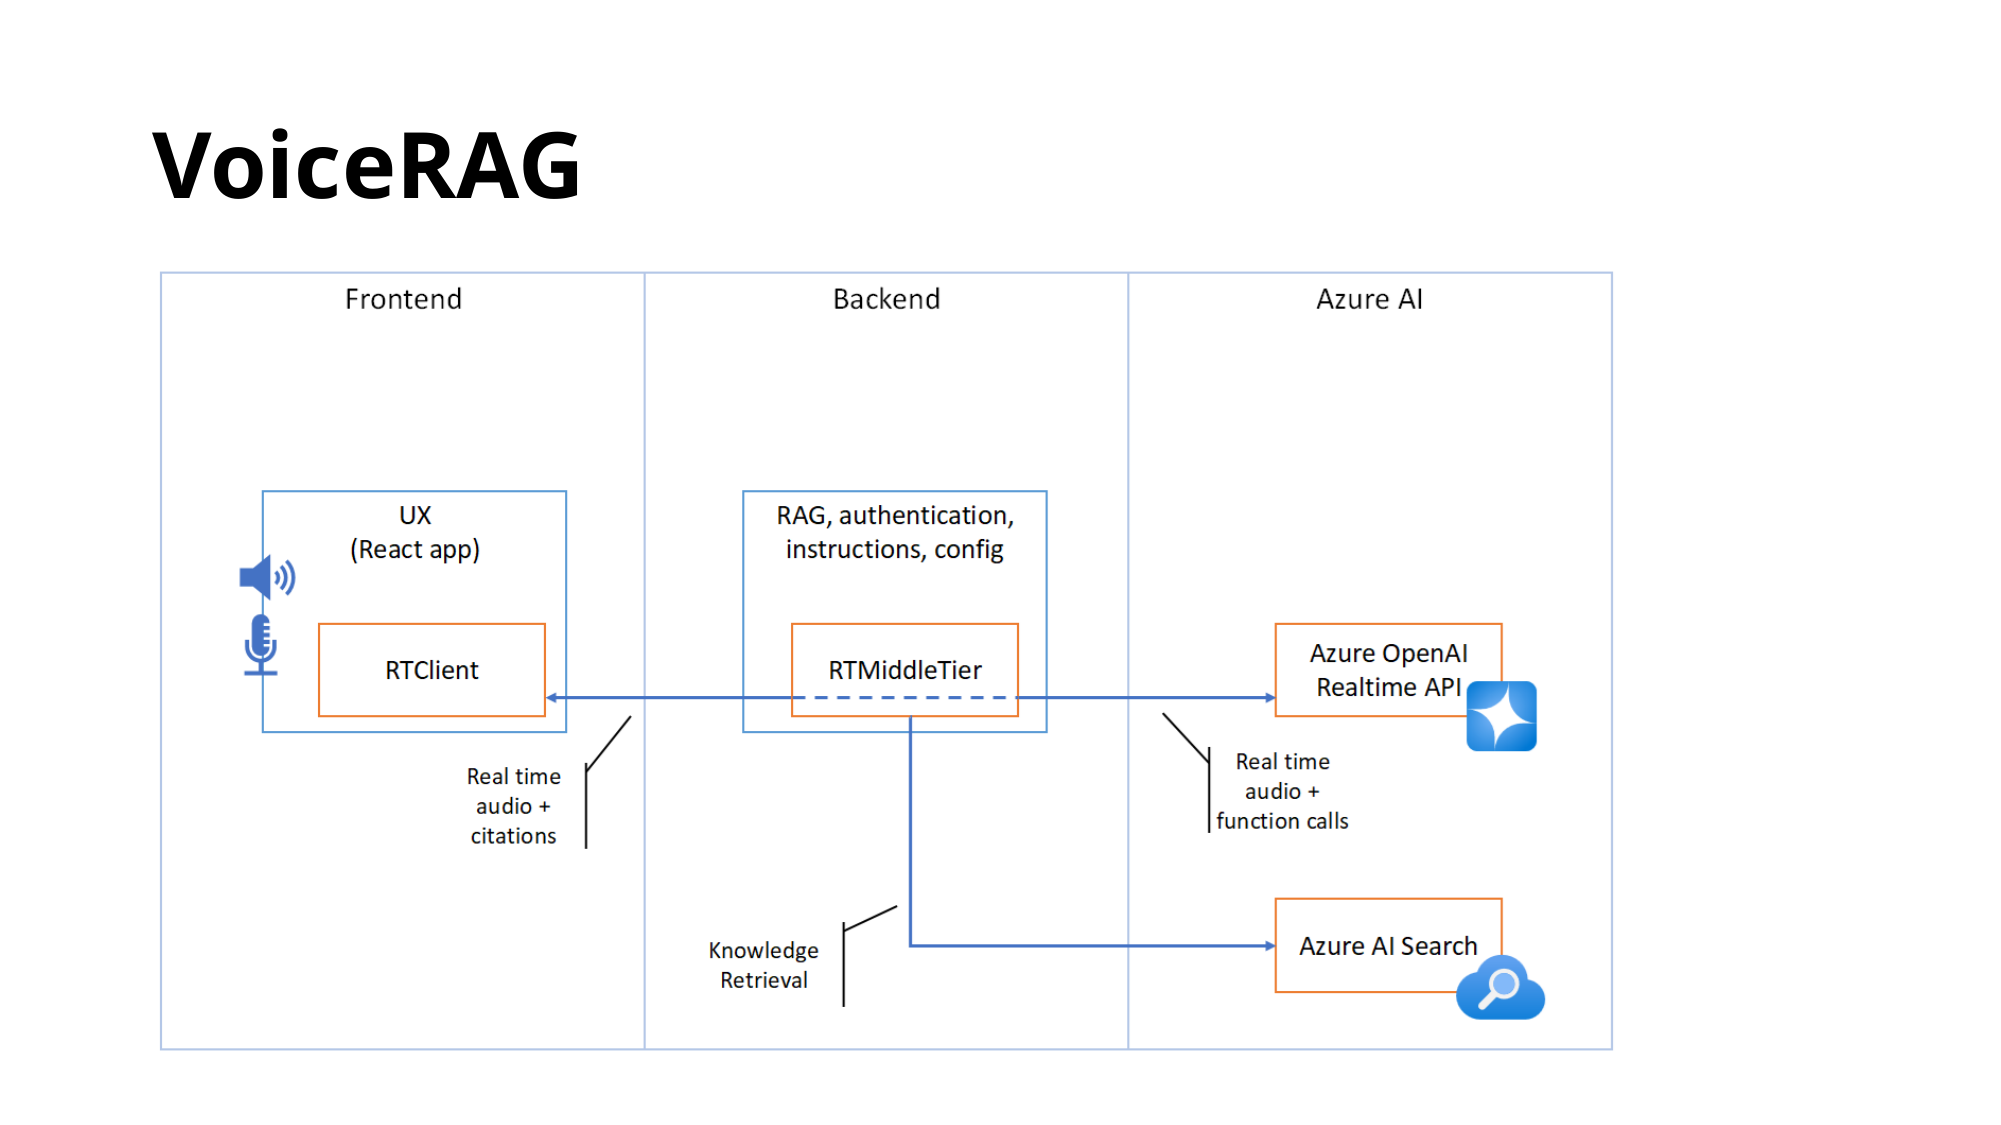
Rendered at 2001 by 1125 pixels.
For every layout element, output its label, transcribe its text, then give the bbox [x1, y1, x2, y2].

picture [136, 252, 1641, 1078]
title VoiceRAG [137, 59, 1904, 278]
